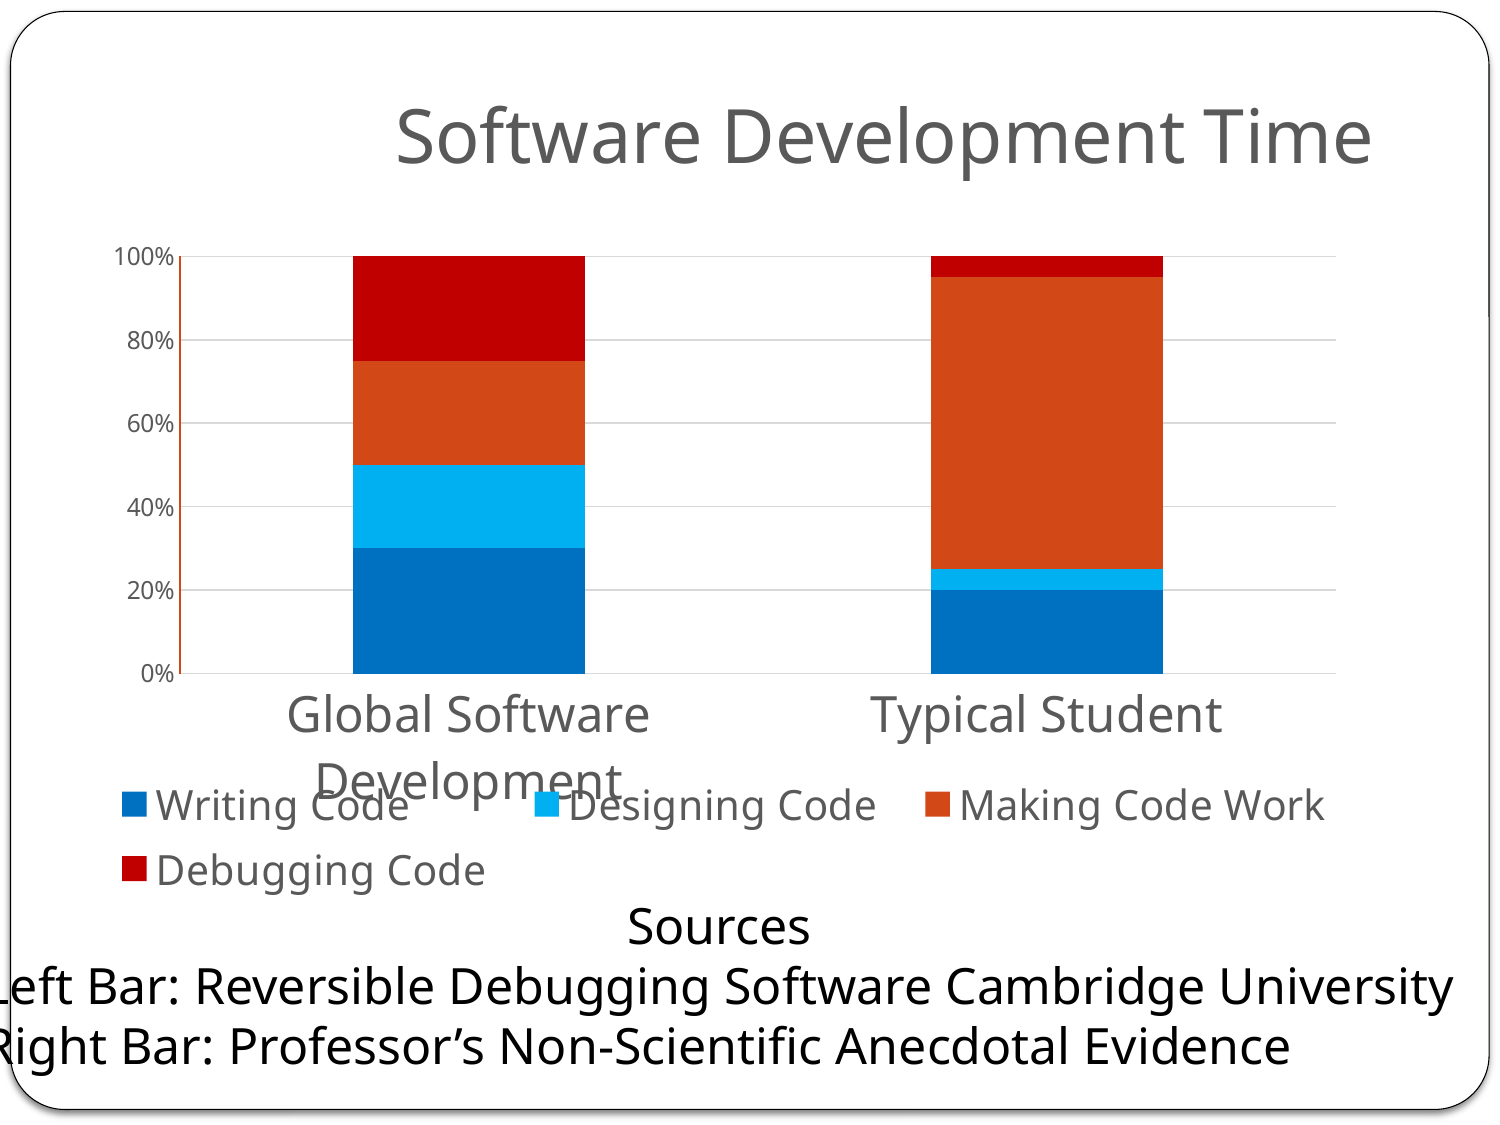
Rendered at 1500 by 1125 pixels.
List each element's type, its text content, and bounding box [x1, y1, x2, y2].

chart [87, 49, 1388, 917]
text_box Sources Left Bar: Reversible Debugging Software Cambridge University Right Bar: Professor’s Non-Scientific Anecdotal Evidence [0, 887, 1470, 1083]
